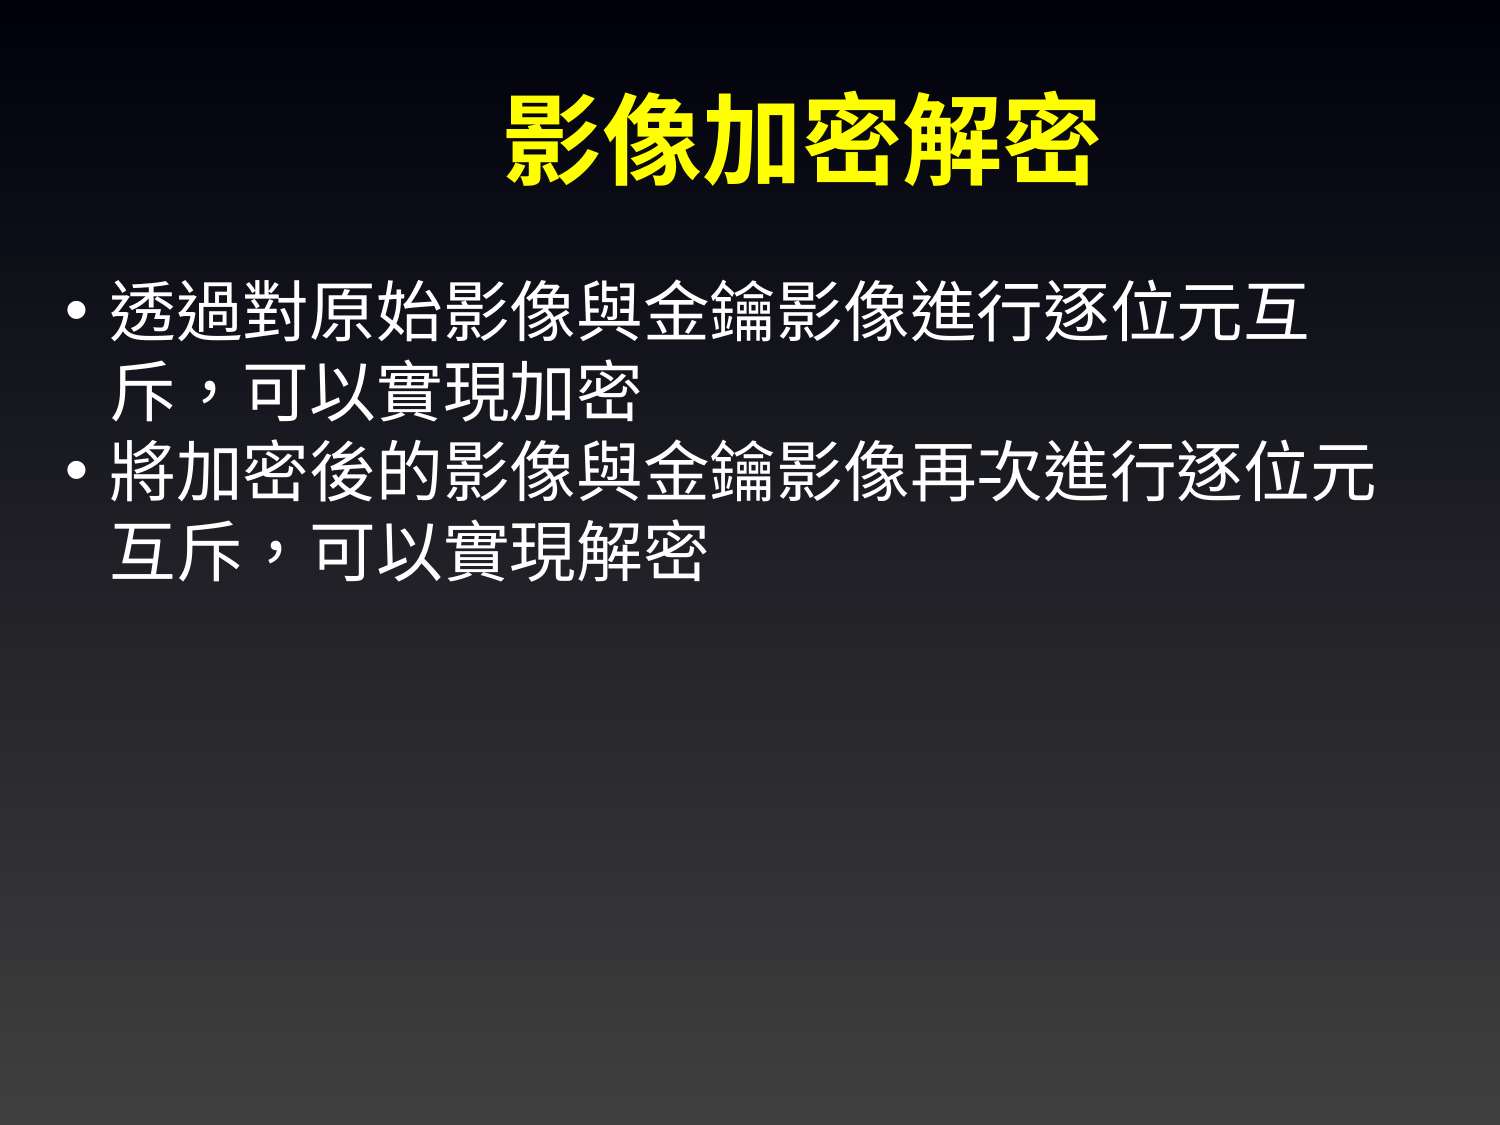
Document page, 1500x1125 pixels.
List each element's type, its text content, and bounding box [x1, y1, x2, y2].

text_box 透過對原始影像與金鑰影像進行逐位元互斥，可以實現加密 將加密後的影像與金鑰影像再次進行逐位元互斥，可以實現解密 [50, 262, 1450, 597]
text_box 影像加密解密 [487, 49, 1163, 213]
